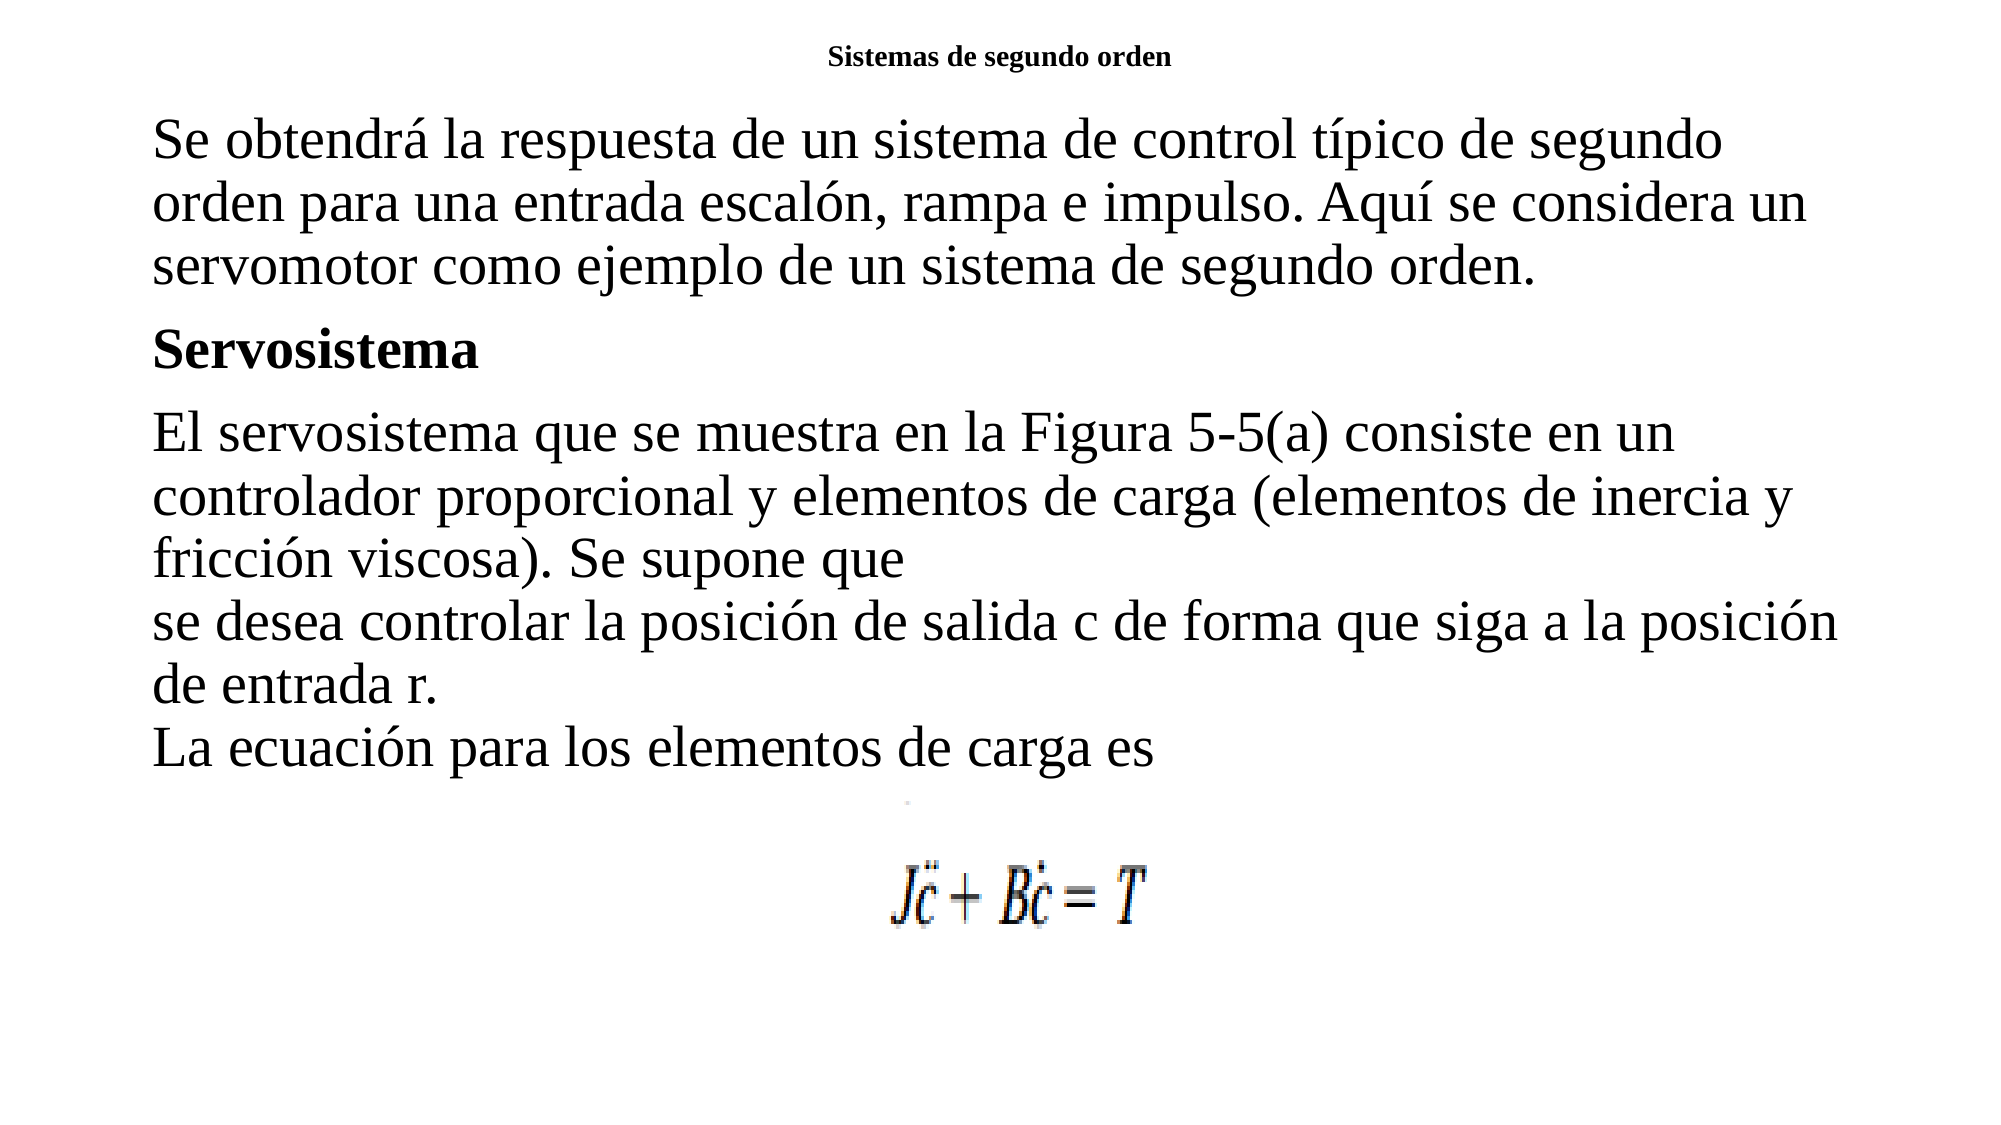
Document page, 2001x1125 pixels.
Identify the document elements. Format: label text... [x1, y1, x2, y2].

list Se obtendrá la respuesta de un sistema de control típico de segundo orden para una entrada escalón, rampa e impulso. Aquí se considera un servomotor como ejemplo de un sistema de segundo orden. Servosistema El servosistema que se muestra en la Figura 5-5(a) consiste en un controlador proporcional y elementos de carga (elementos de inercia y fricción viscosa). Se supone que se desea controlar la posición de salida c de forma que siga a la posición de entrada r. La ecuación para los elementos de carga es [137, 100, 1863, 1014]
title Sistemas de segundo orden [137, 32, 1863, 100]
picture [854, 801, 1208, 993]
